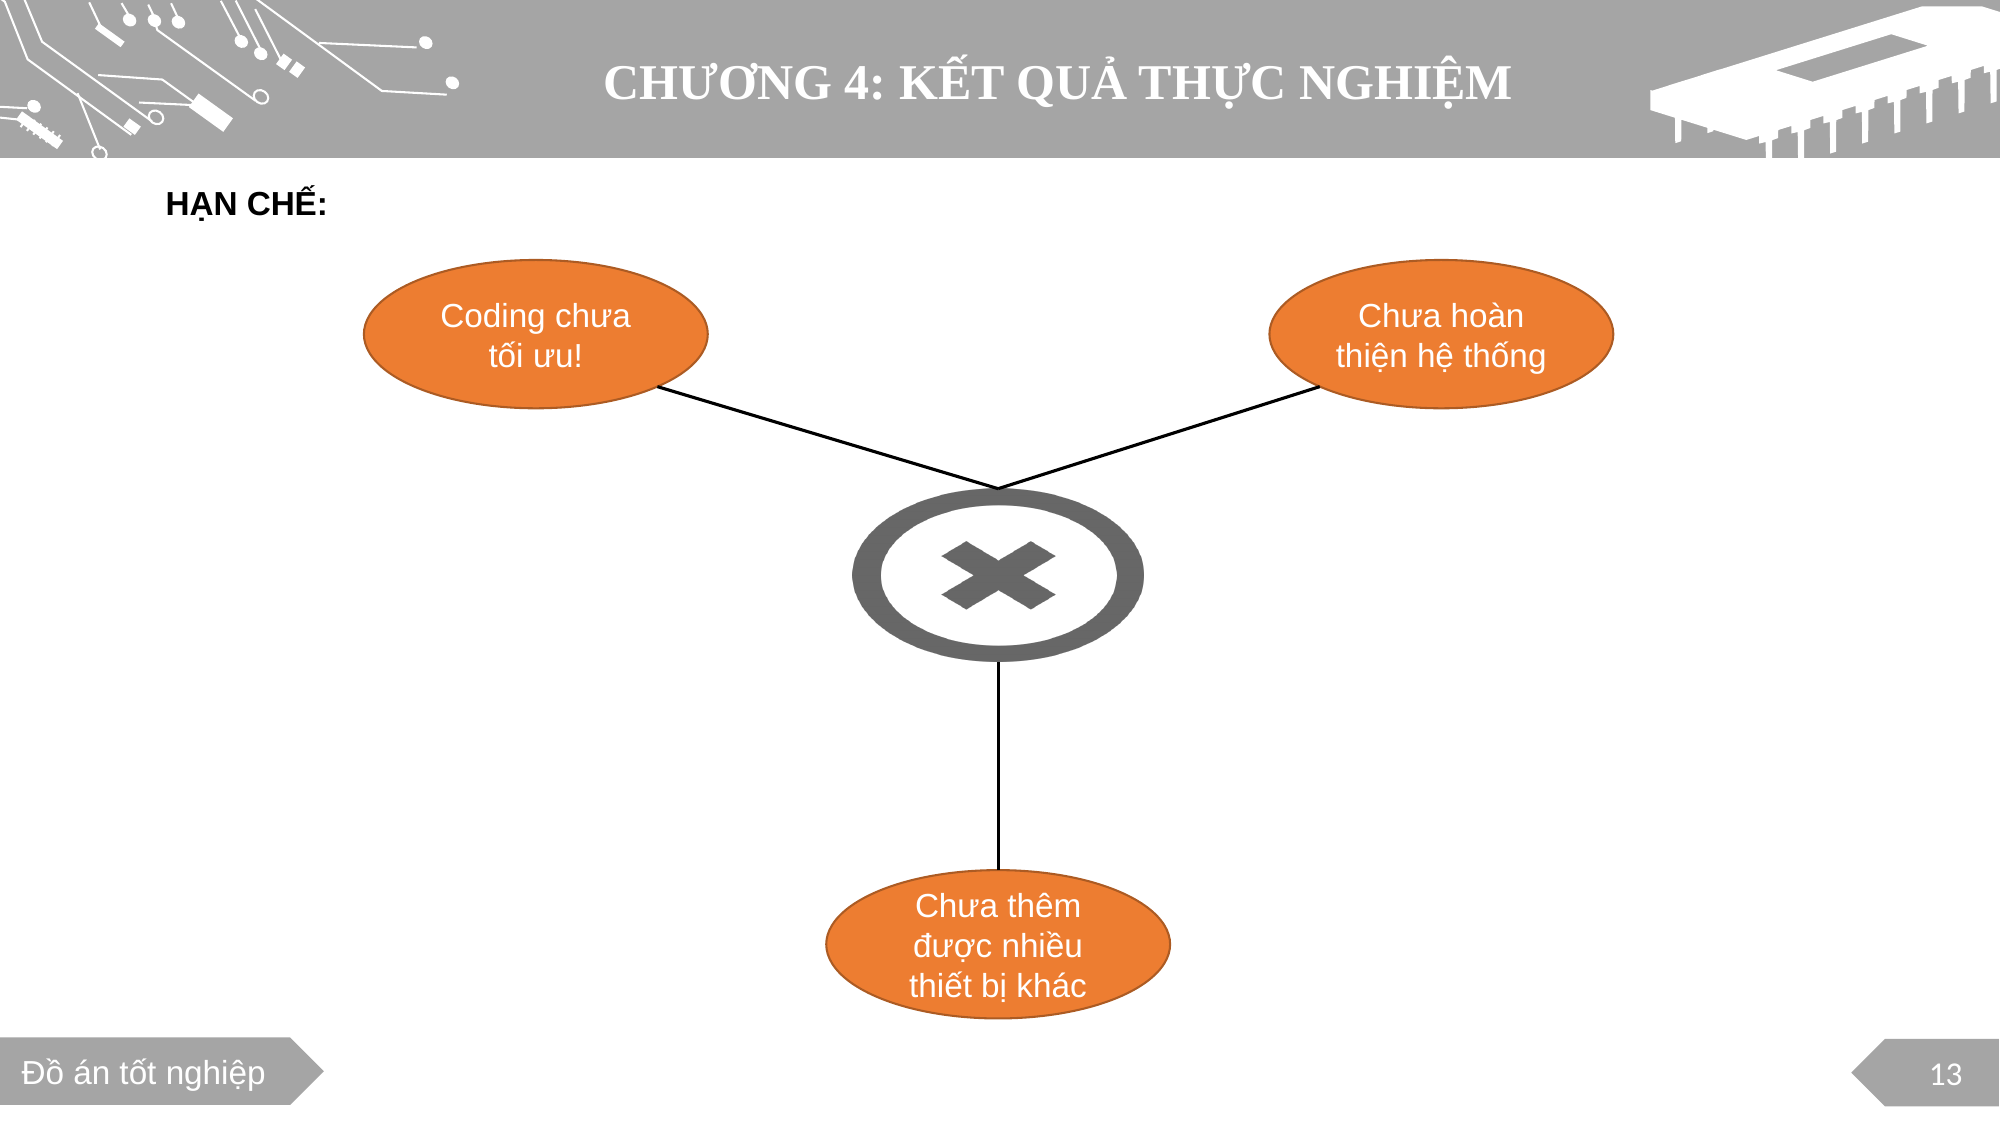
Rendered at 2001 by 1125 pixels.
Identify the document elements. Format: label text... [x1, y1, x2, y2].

picture [852, 489, 1144, 662]
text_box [657, 386, 998, 489]
text_box Chưa hoàn thiện hệ thống [1269, 259, 1614, 409]
text_box CHƯƠNG 4: KẾT QUẢ THỰC NGHIỆM [579, 35, 1538, 125]
text_box HẠN CHẾ: [150, 174, 364, 230]
text_box Coding chưa tối ưu! [363, 259, 708, 409]
text_box Chưa thêm được nhiều thiết bị khác [826, 870, 1171, 1019]
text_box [998, 386, 1320, 489]
